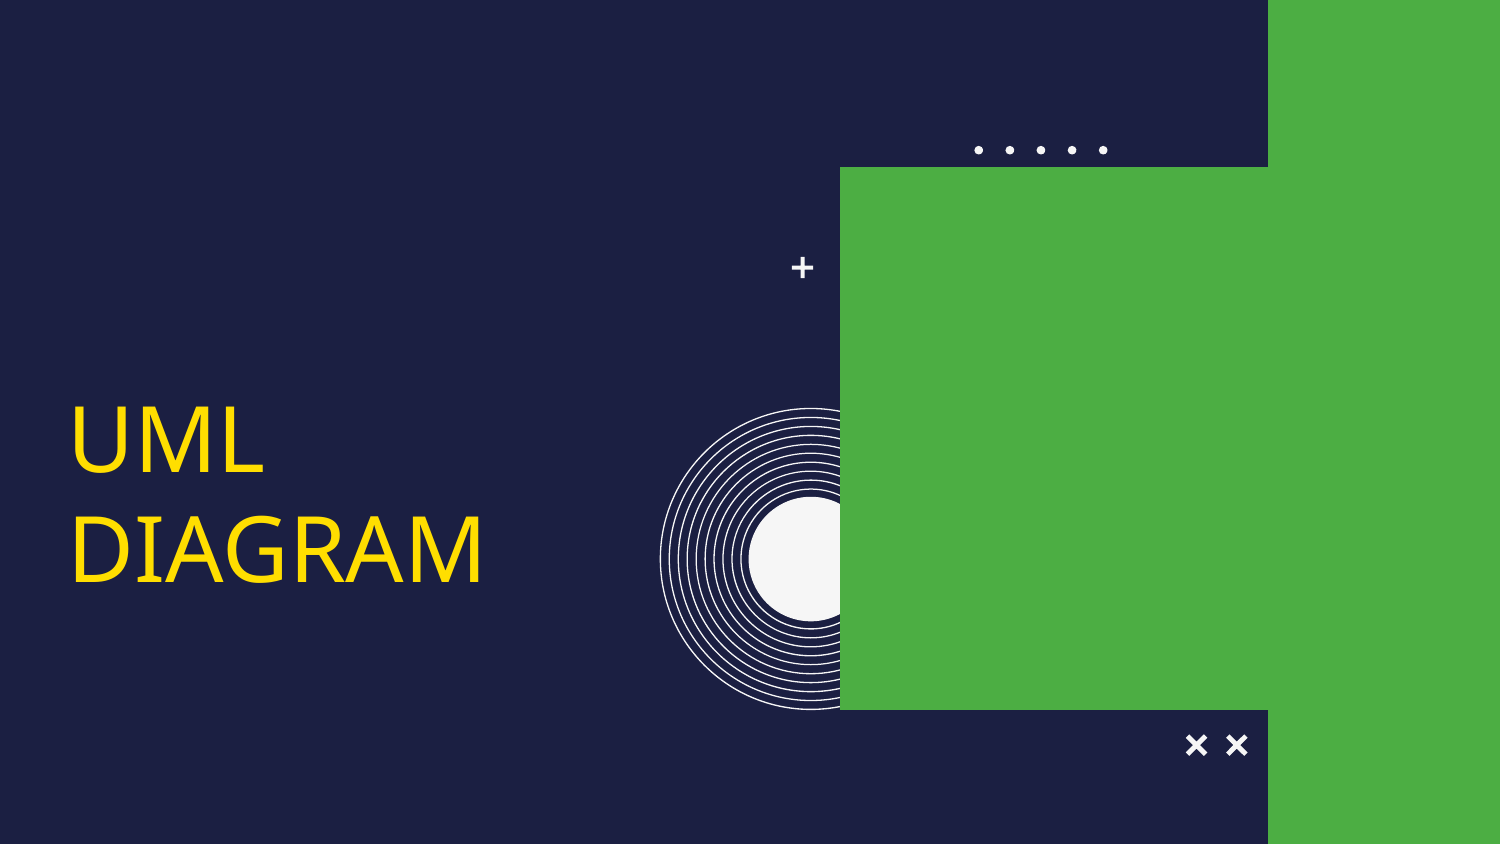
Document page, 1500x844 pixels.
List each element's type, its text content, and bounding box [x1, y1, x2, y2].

title UML DIAGRAM [52, 365, 662, 478]
